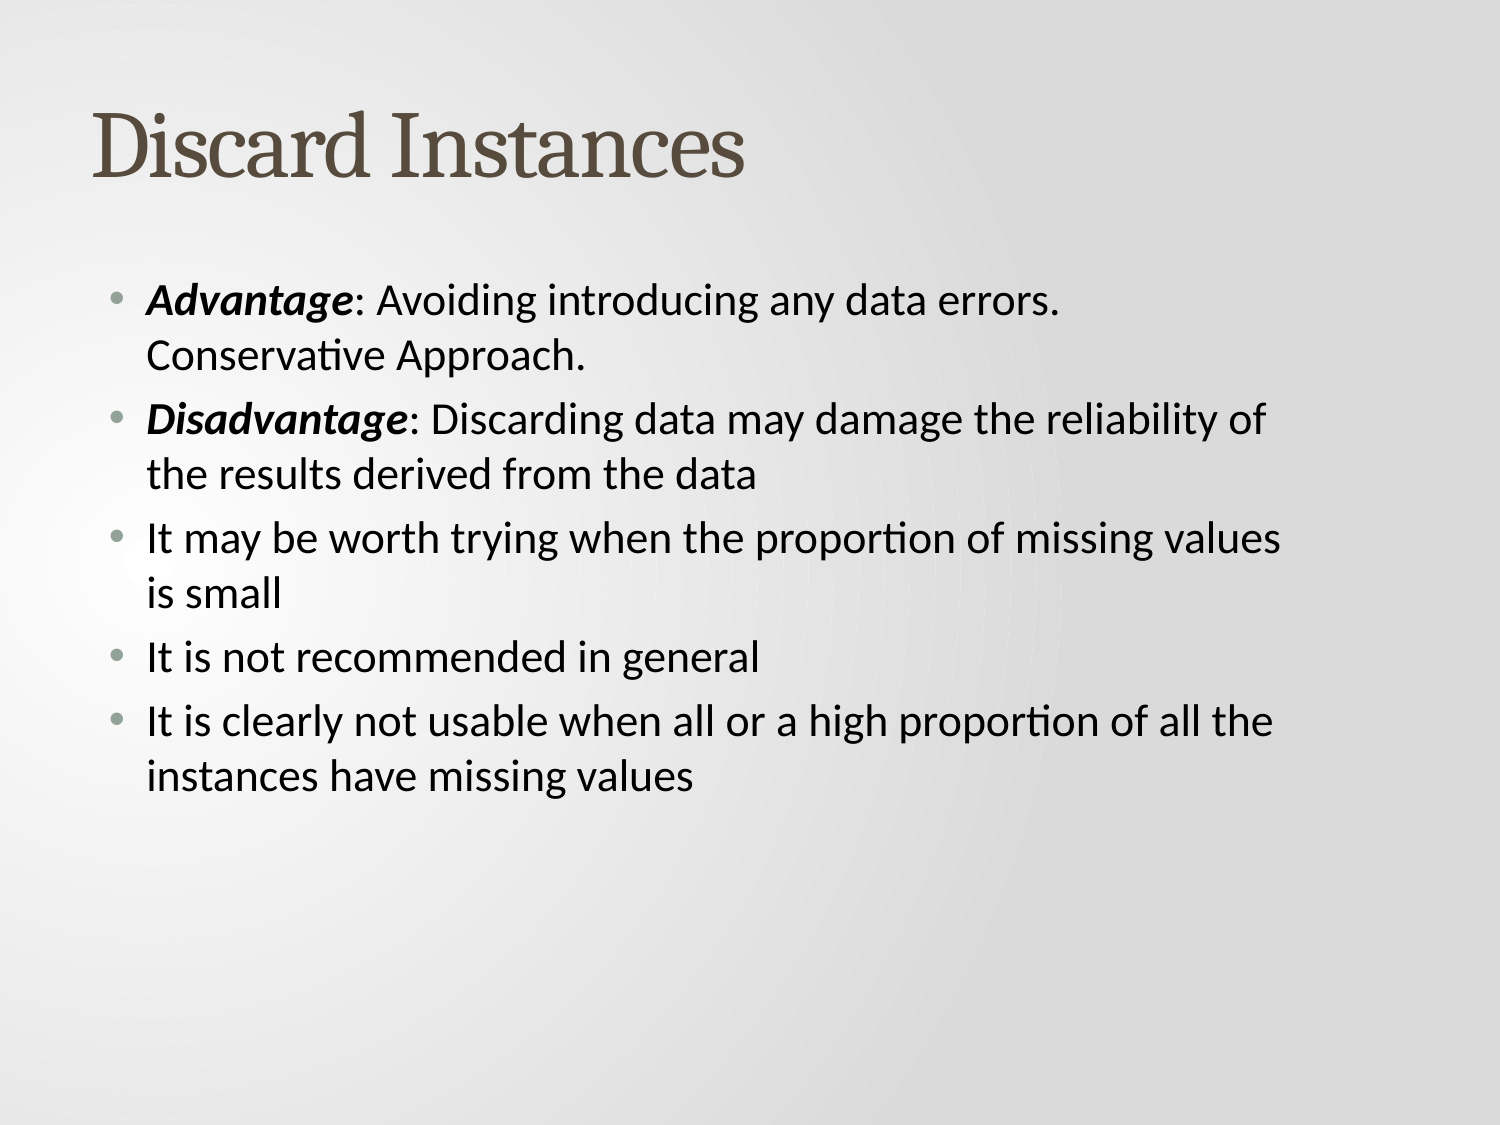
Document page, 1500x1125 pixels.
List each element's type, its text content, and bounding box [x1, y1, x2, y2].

title Discard Instances [75, 45, 1325, 233]
list Advantage: Avoiding introducing any data errors. Conservative Approach. Disadvantage: Discarding data may damage the reliability of the results derived from the data It may be worth trying when the proportion of missing values is small It is not recommended in general It is clearly not usable when all or a high proportion of all the instances have missing values [75, 262, 1325, 1050]
